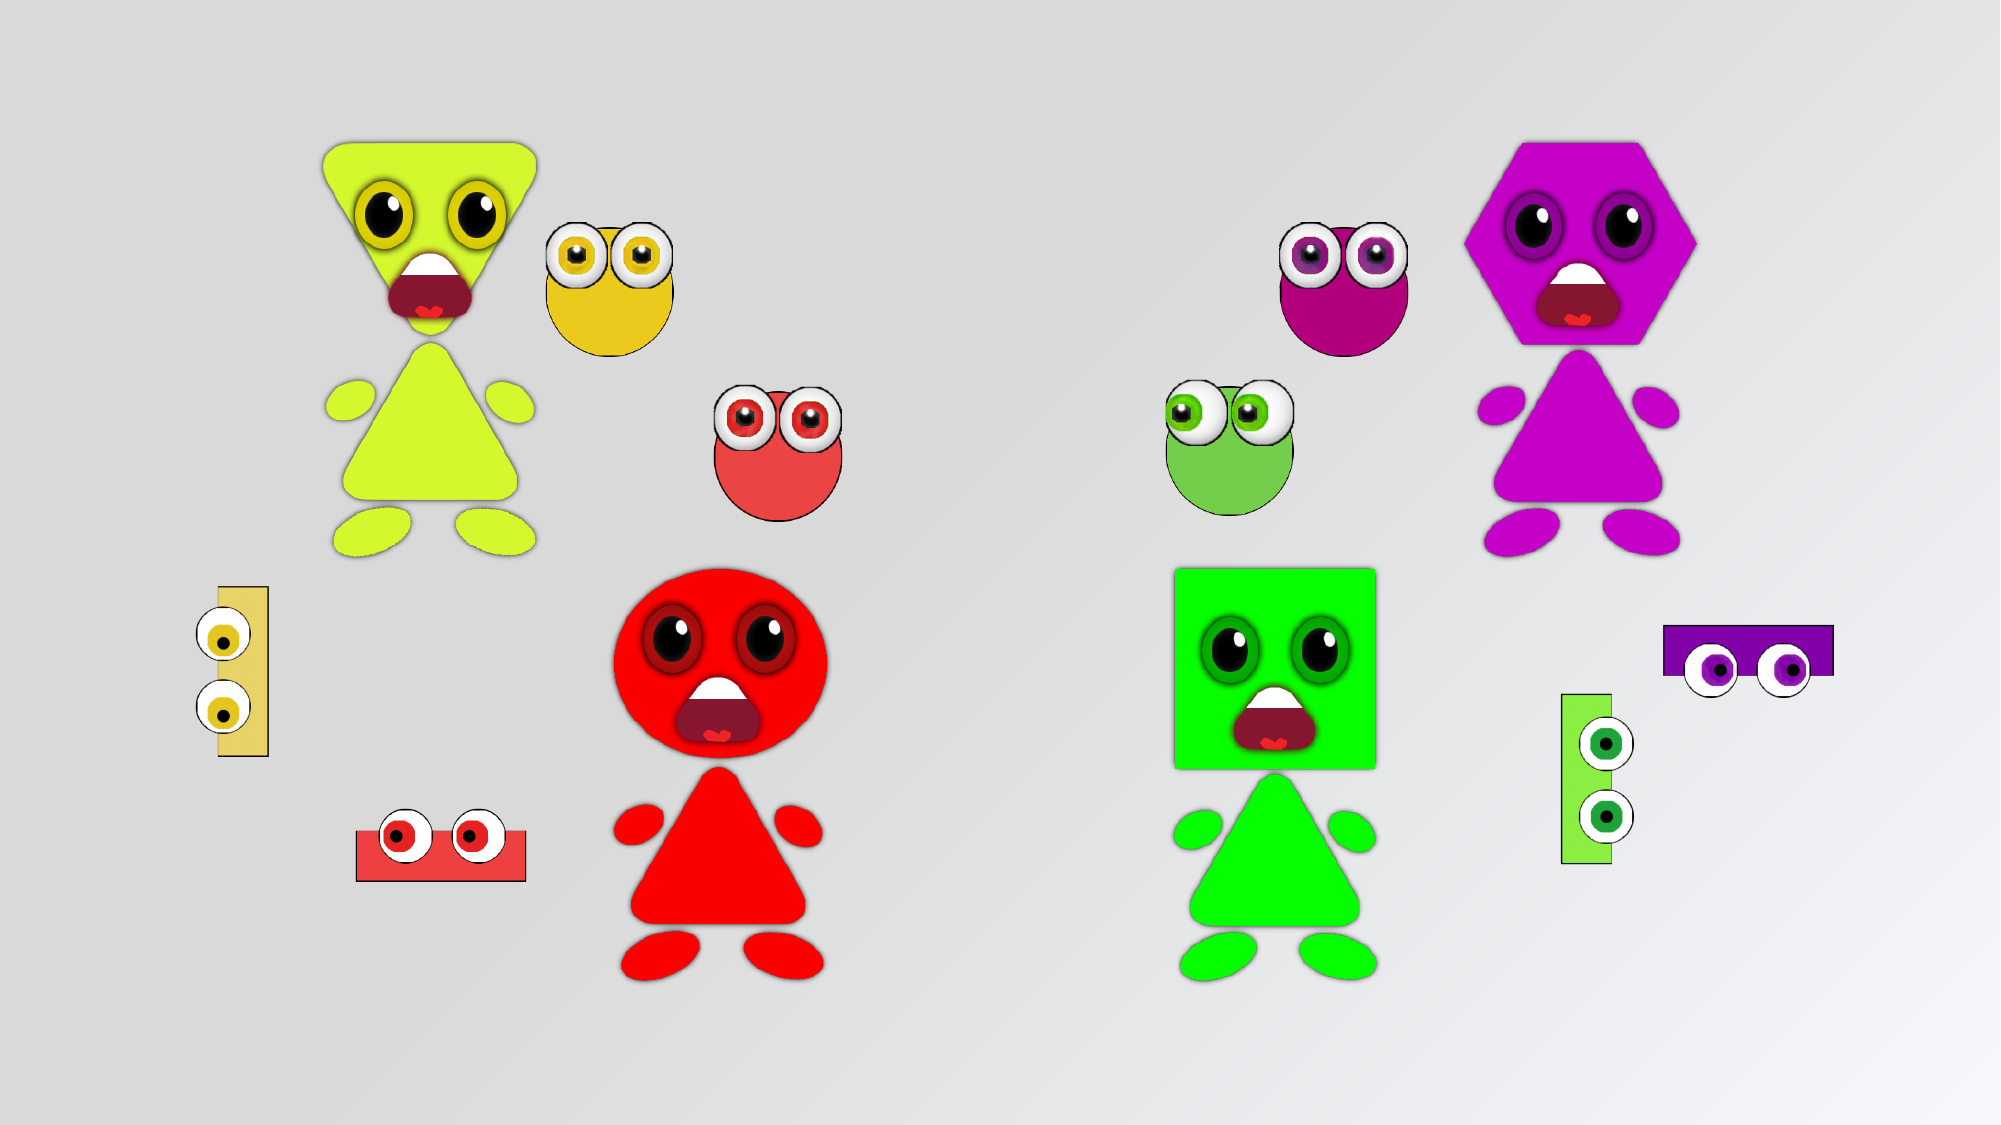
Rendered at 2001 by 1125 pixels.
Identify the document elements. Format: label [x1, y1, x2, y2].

picture [100, 136, 855, 984]
picture [607, 562, 833, 987]
picture [1428, 136, 1900, 928]
picture [1167, 562, 1382, 987]
picture [1137, 179, 1421, 541]
